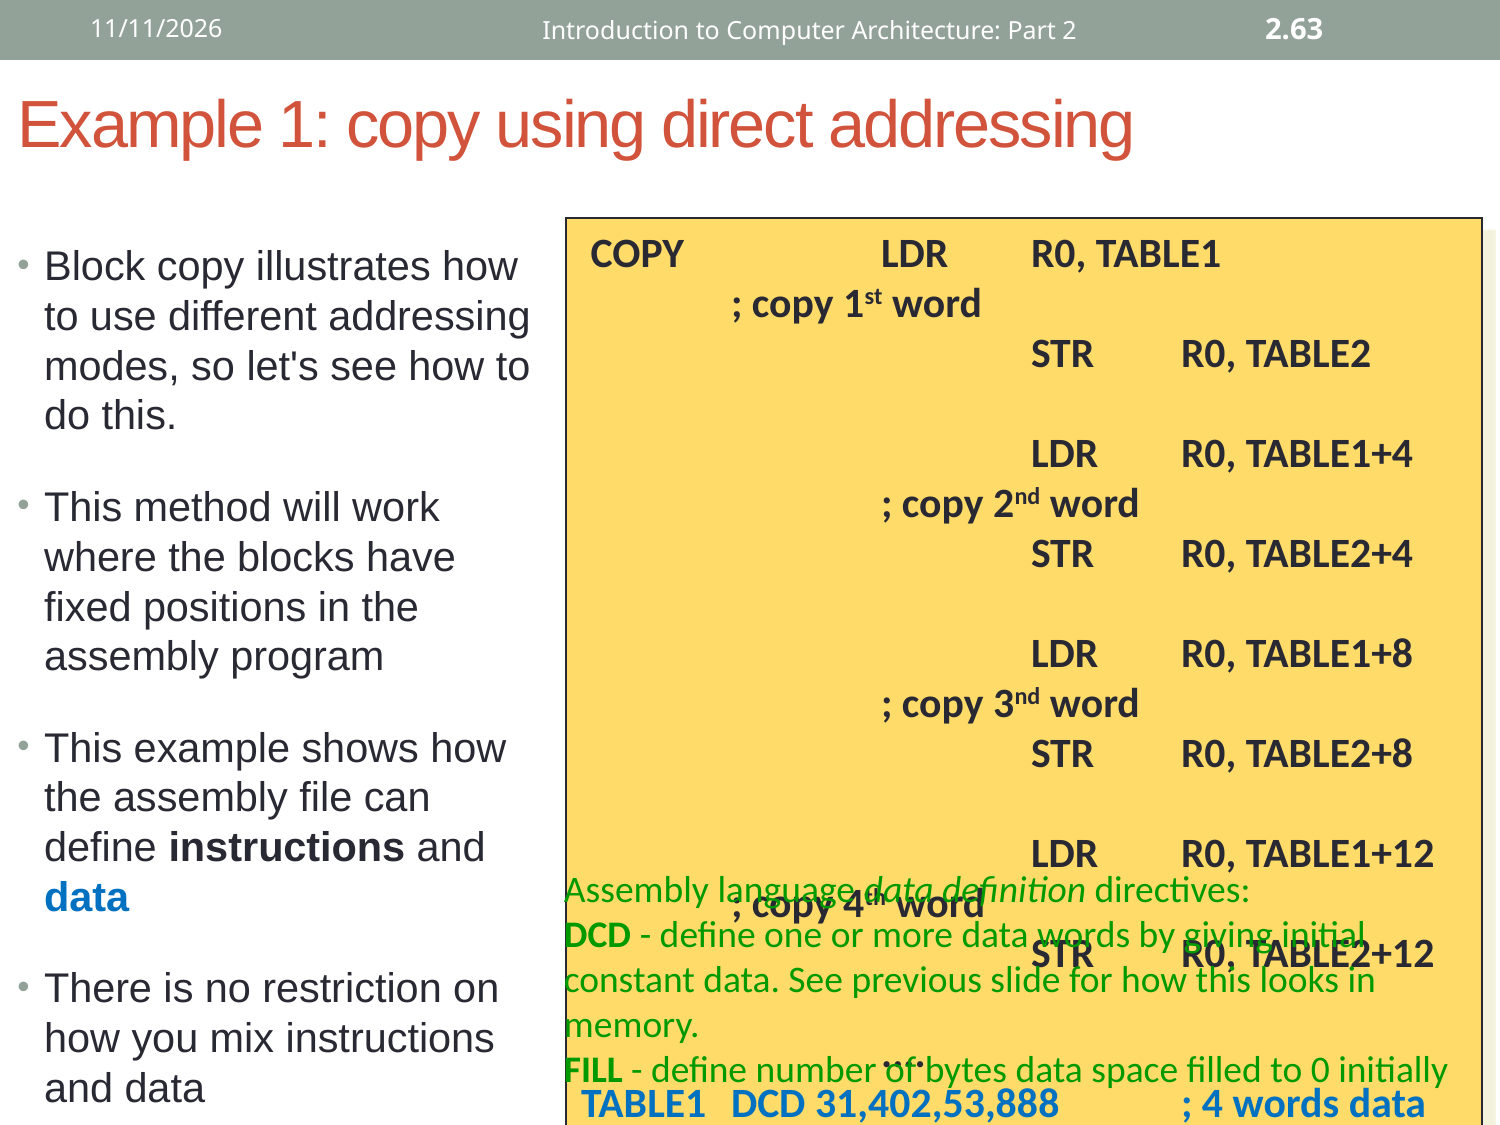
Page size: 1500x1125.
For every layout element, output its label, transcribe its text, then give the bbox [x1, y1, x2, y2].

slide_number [75, 3, 384, 57]
text_box COPY LDR R0, TABLE1 ; copy 1st word STR R0, TABLE2 LDR R0, TABLE1+4 ; copy 2nd word STR R0, TABLE2+4 LDR R0, TABLE1+8 ; copy 3nd word STR R0, TABLE2+8 LDR R0, TABLE1+12 ; copy 4th word STR R0, TABLE2+12 .... TABLE1 DCD 31,402,53,888 ; 4 words data .... TABLE2 FILL 16 ; 16 bytes (4 words) data [566, 1098, 1482, 1125]
text_box COPY LDR R0, TABLE1 ; copy 1st word STR R0, TABLE2 LDR R0, TABLE1+4 ; copy 2nd word STR R0, TABLE2+4 LDR R0, TABLE1+8 ; copy 3nd word STR R0, TABLE2+8 LDR R0, TABLE1+12 ; copy 4th word STR R0, TABLE2+12 .... TABLE1 DCD 31,402,53,888 ; 4 words data .... TABLE2 FILL 16 ; 16 bytes (4 words) data [566, 218, 1482, 857]
list Block copy illustrates how to use different addressing modes, so let's see how to do this. This method will work where the blocks have fixed positions in the assembly program This example shows how the assembly file can define instructions and data There is no restriction on how you mix instructions and data [2, 231, 561, 1125]
footer Introduction to Computer Architecture: Part 2 [417, 3, 1093, 57]
title Example 1: copy using direct addressing [2, 66, 1353, 176]
slide_number 2.63 [1250, 3, 1425, 57]
text_box Assembly language data definition directives: DCD - define one or more data words by giving initial constant data. See previous slide for how this looks in memory. FILL - define number of bytes data space filled to 0 initially [549, 857, 1483, 1098]
